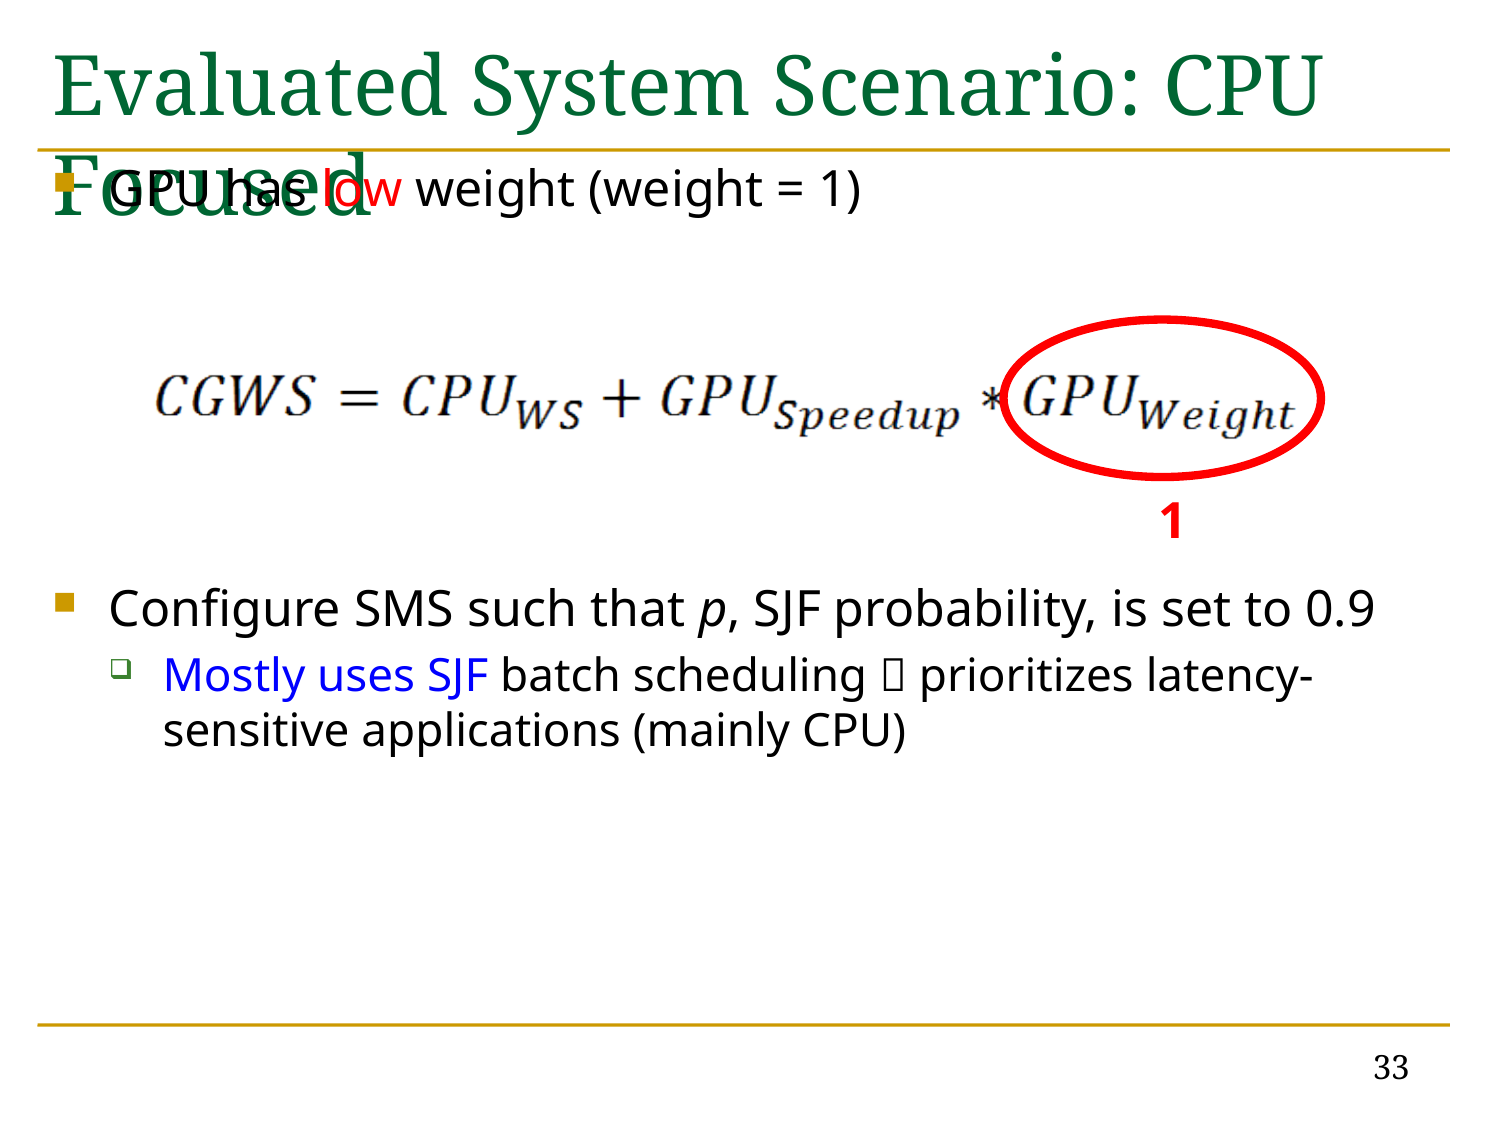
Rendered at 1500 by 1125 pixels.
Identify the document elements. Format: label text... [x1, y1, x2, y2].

slide_number 33 [1074, 1023, 1426, 1100]
title Evaluated System Scenario: CPU Focused [37, 24, 1451, 148]
list GPU has low weight (weight = 1) Configure SMS such that p, SJF probability, is set to 0.9 Mostly uses SJF batch scheduling  prioritizes latency-sensitive applications (mainly CPU) [37, 148, 1451, 1026]
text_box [1003, 319, 1322, 557]
picture [152, 360, 1003, 451]
